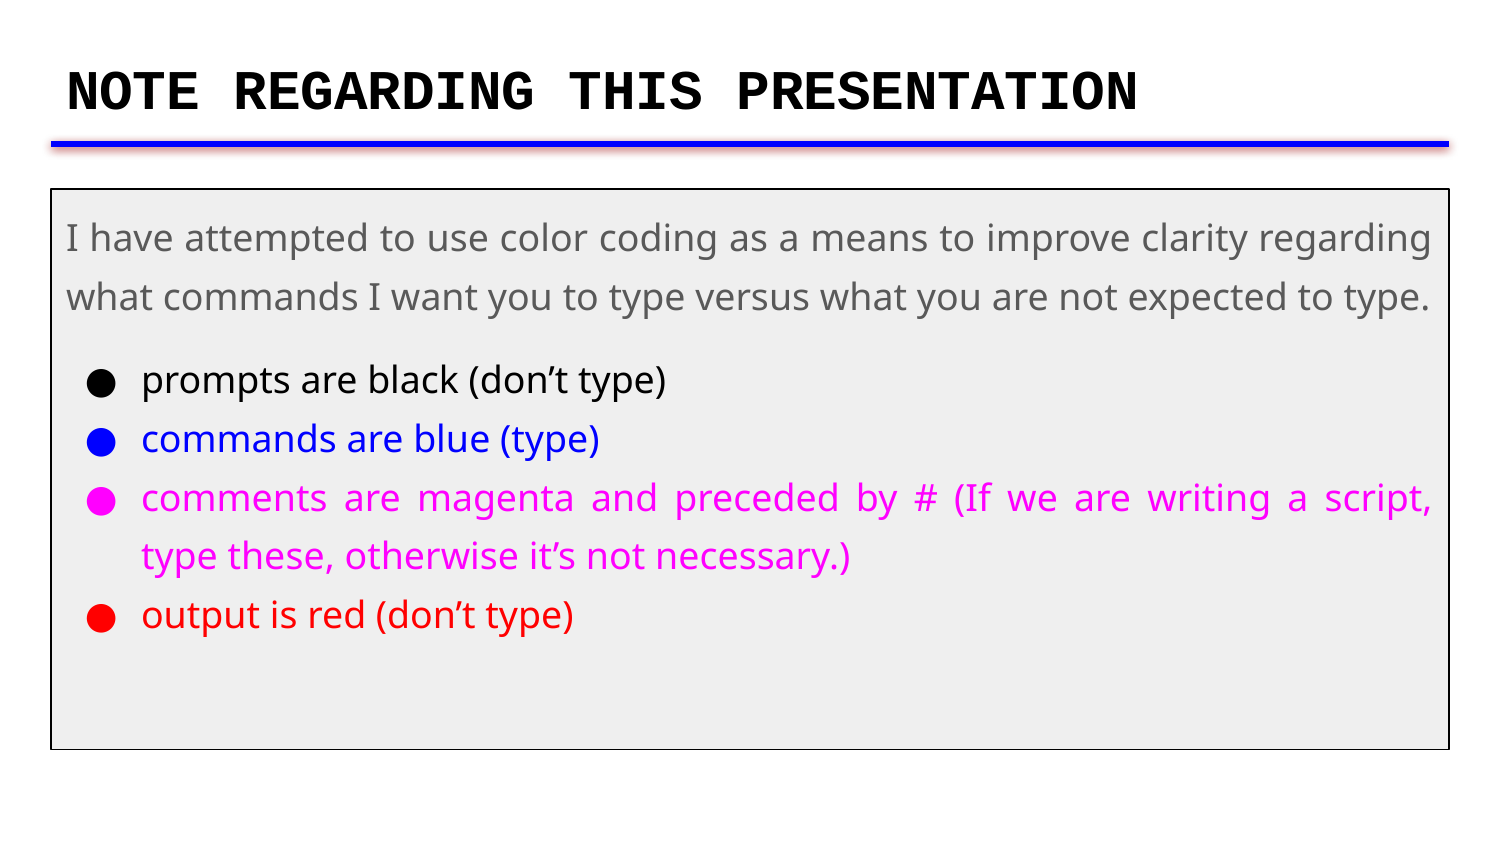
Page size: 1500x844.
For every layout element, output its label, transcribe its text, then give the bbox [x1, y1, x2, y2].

title NOTE REGARDING THIS PRESENTATION [51, 48, 1449, 142]
list I have attempted to use color coding as a means to improve clarity regarding what commands I want you to type versus what you are not expected to type. prompts are black (don’t type) commands are blue (type) comments are magenta and preceded by # (If we are writing a script, type these, otherwise it’s not necessary.) output is red (don’t type) [50, 188, 1450, 750]
